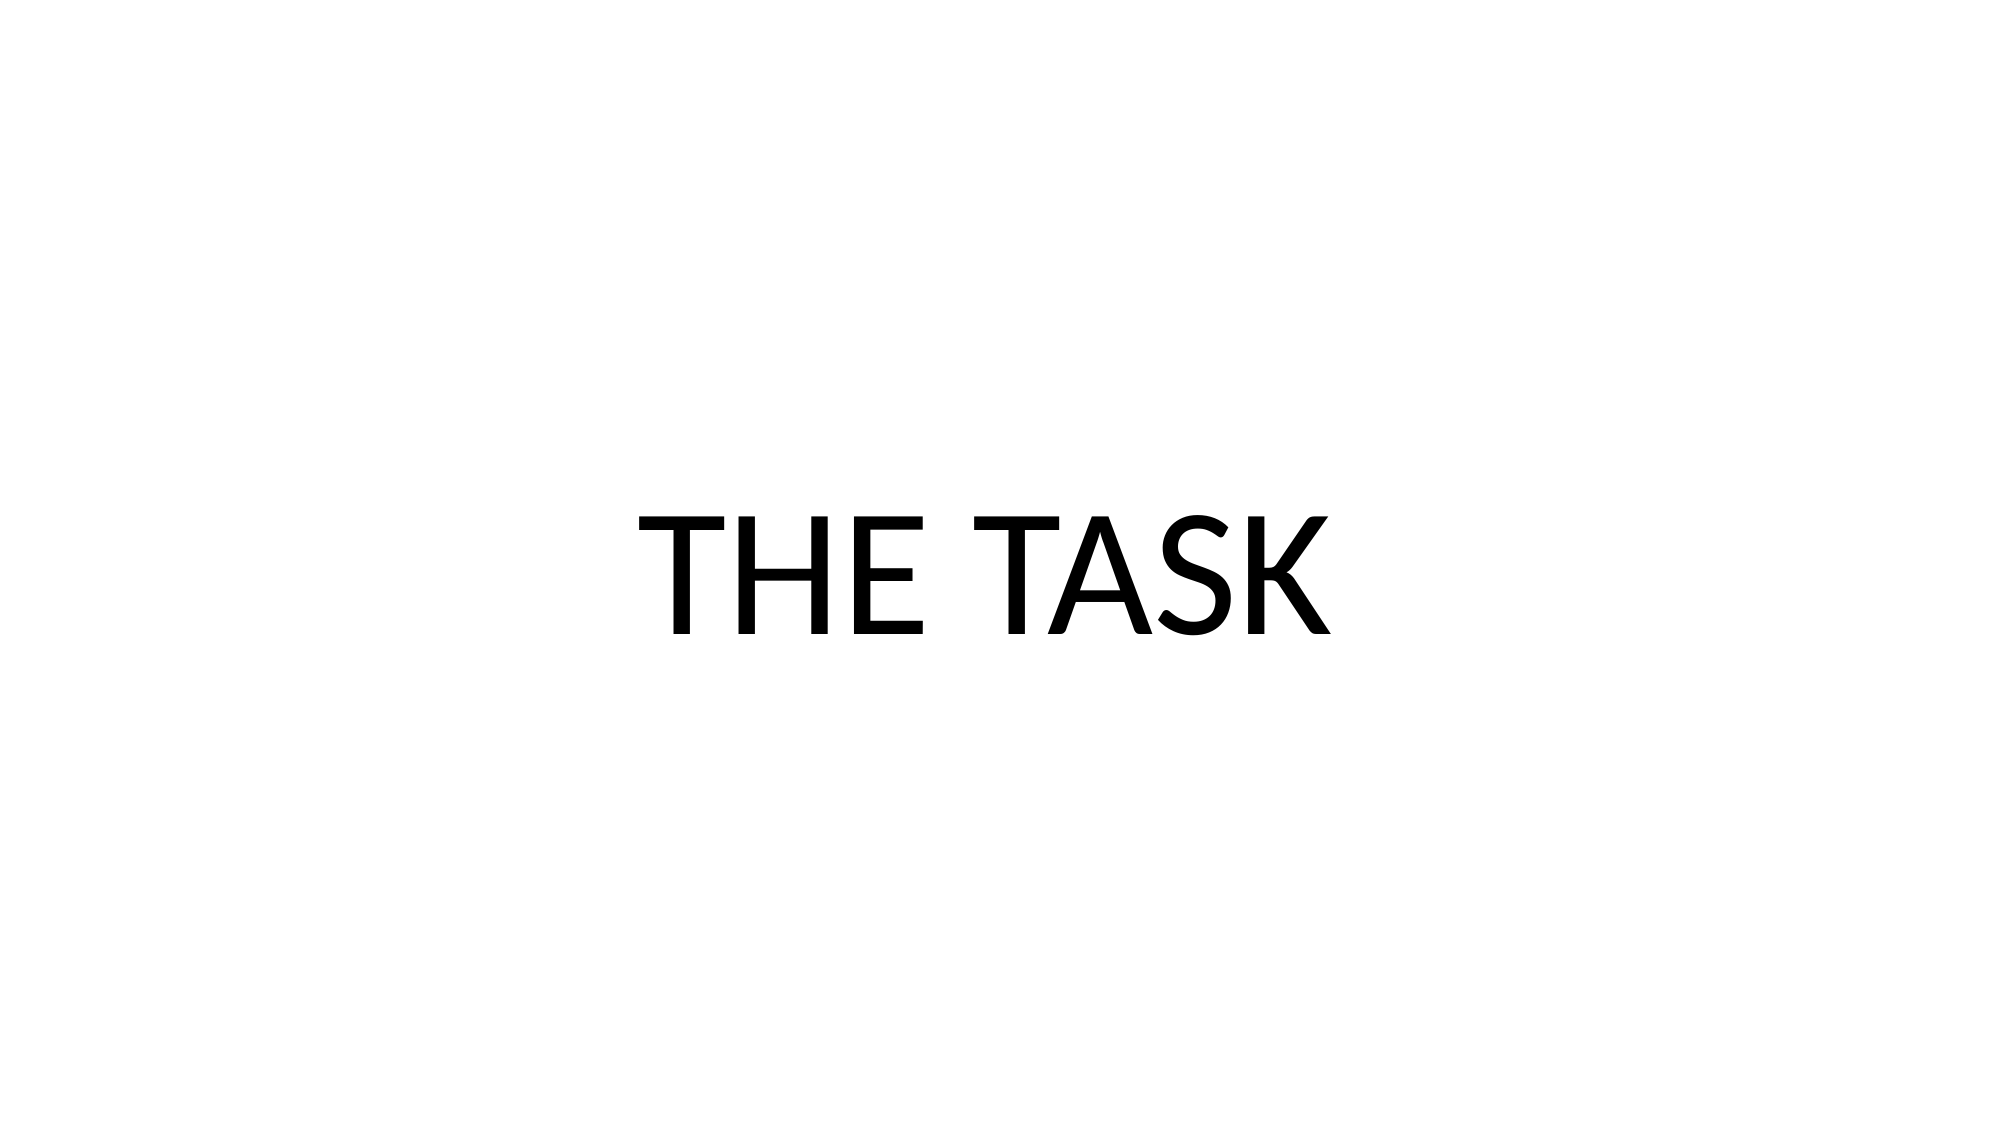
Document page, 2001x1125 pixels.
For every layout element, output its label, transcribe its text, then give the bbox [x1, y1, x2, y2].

text_box THE TASK [623, 443, 1377, 679]
